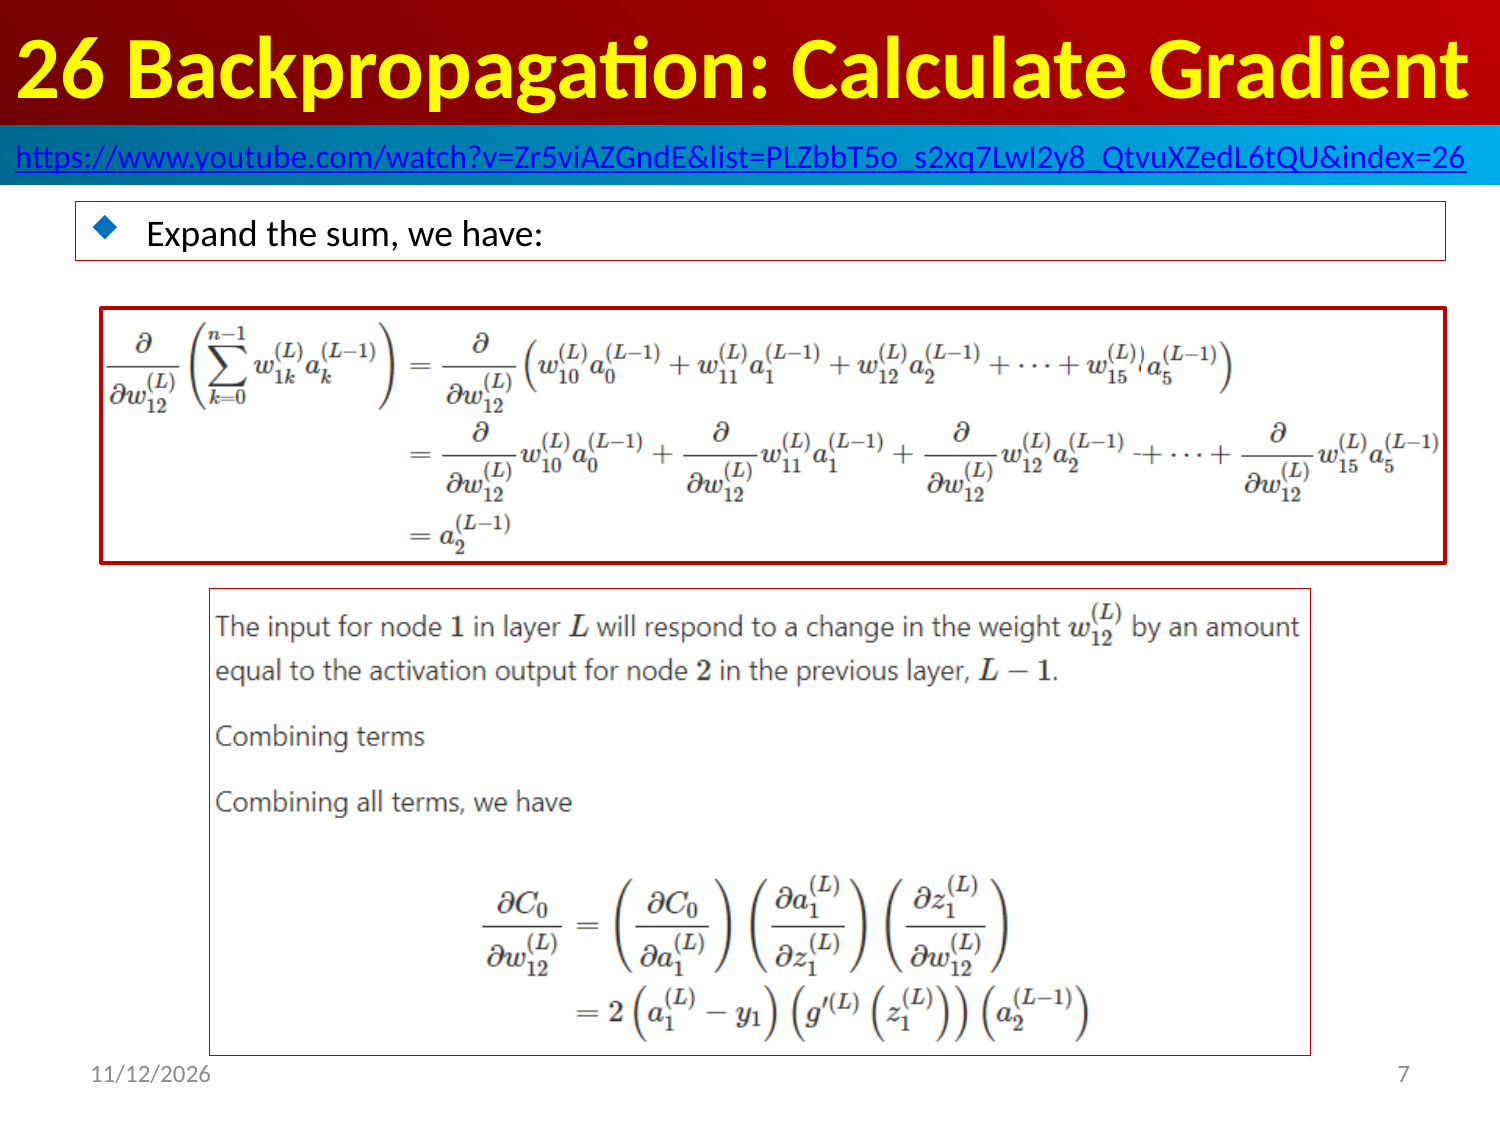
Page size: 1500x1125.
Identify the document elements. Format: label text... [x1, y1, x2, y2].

title 26 Backpropagation: Calculate Gradient [0, 0, 1500, 125]
text_box [1145, 306, 1447, 565]
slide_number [75, 1042, 425, 1103]
text_box https://www.youtube.com/watch?v=Zr5viAZGndE&list=PLZbbT5o_s2xq7LwI2y8_QtvuXZedL6tQU&index=26 [0, 125, 1500, 185]
picture [101, 289, 1440, 563]
picture [209, 588, 1312, 1057]
slide_number 7 [1074, 1042, 1425, 1103]
subtitle Expand the sum, we have: [75, 201, 1446, 261]
